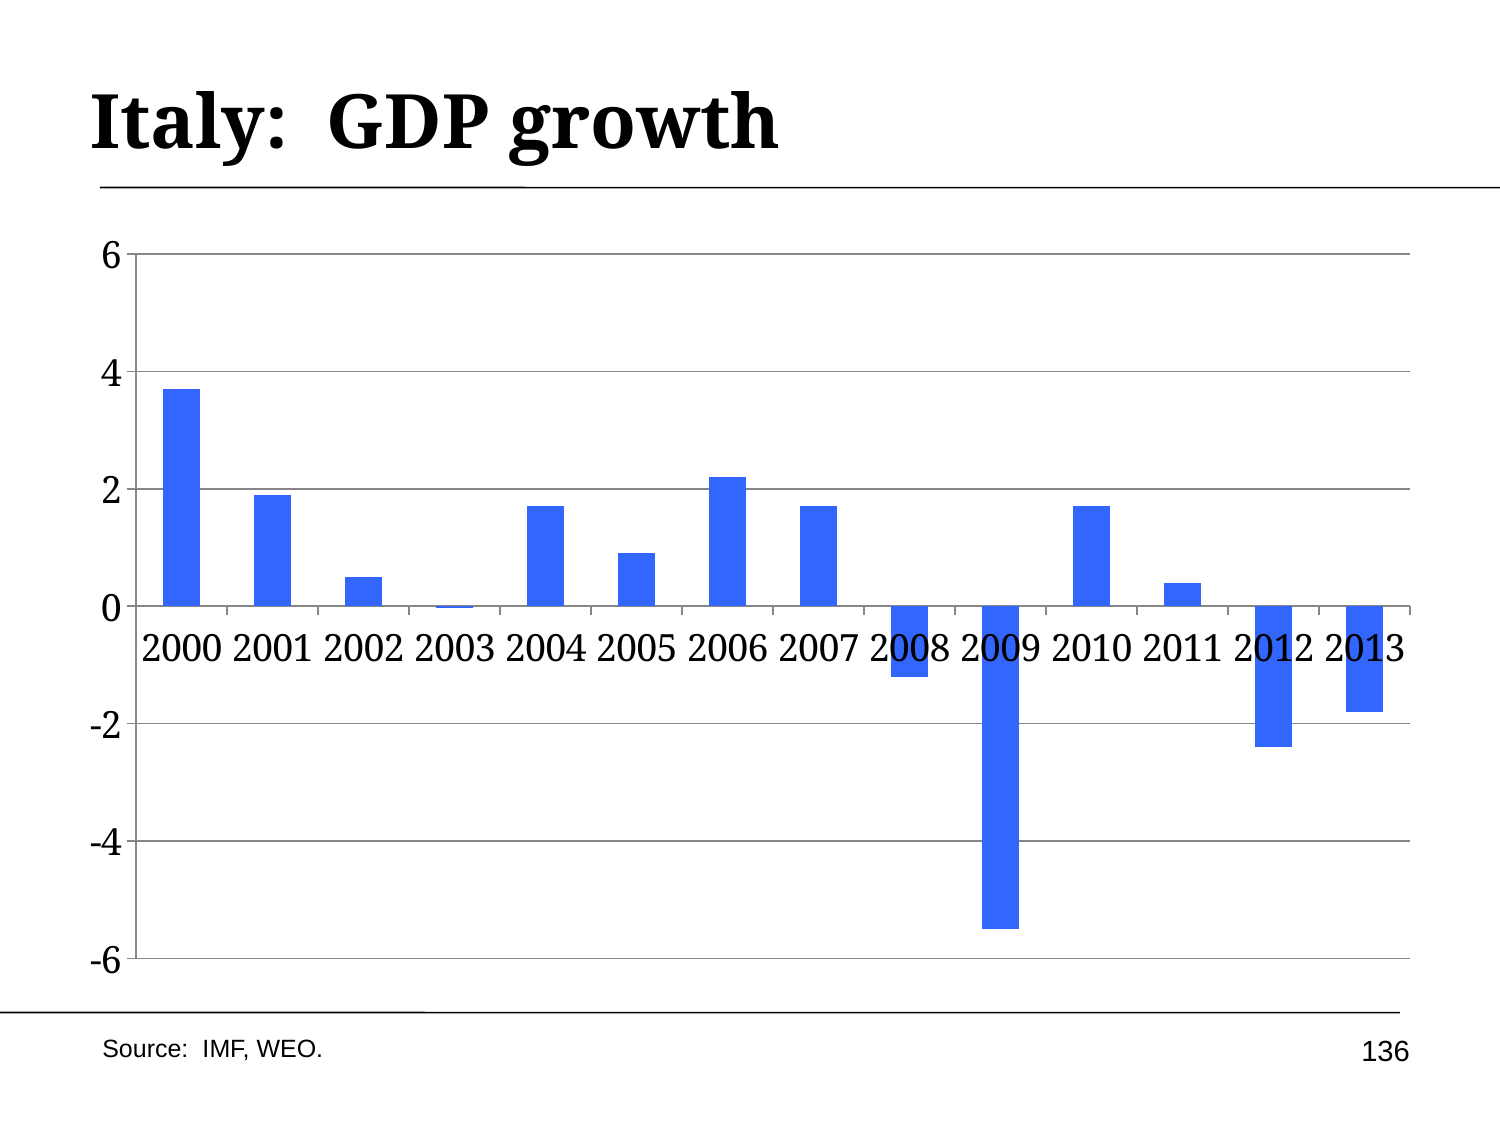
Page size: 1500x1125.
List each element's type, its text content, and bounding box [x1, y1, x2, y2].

slide_number 136 [1074, 1024, 1426, 1103]
text_box Source: IMF, WEO. [87, 1025, 813, 1070]
title Italy: GDP growth [74, 49, 1476, 188]
chart [62, 212, 1438, 1001]
